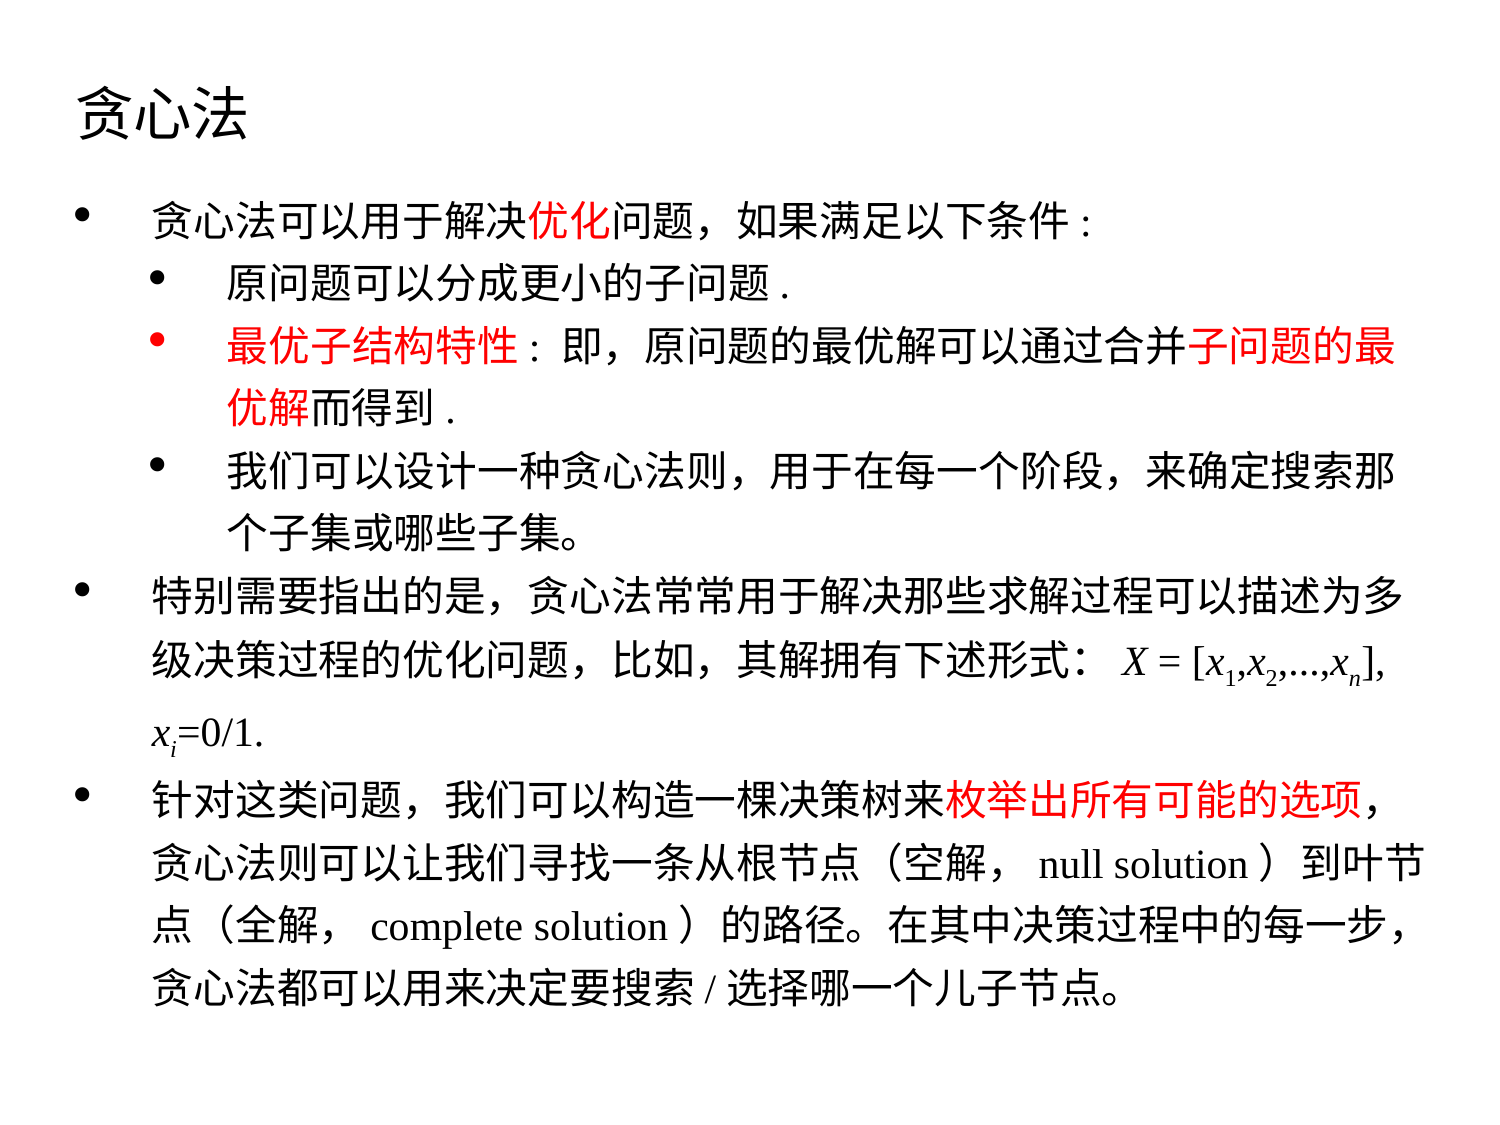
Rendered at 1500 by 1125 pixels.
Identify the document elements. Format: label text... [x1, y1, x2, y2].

text_box 贪心法 [60, 69, 1462, 154]
text_box 贪心法可以用于解决优化问题，如果满足以下条件: 原问题可以分成更小的子问题. 最优子结构特性: 即，原问题的最优解可以通过合并子问题的最优解而得到. 我们可以设计一种贪心法则，用于在每一个阶段，来确定搜索那个子集或哪些子集。 特别需要指出的是，贪心法常常用于解决那些求解过程可以描述为多级决策过程的优化问题，比如，其解拥有下述形式：X = [x1,x2,...,xn], xi=0/1. 针对这类问题，我们可以构造一棵决策树来枚举出所有可能的选项，贪心法则可以让我们寻找一条从根节点（空解，null solution）到叶节点（全解，complete solution）的路径。在其中决策过程中的每一步，贪心法都可以用来决定要搜索/选择哪一个儿子节点。 [60, 174, 1446, 1019]
